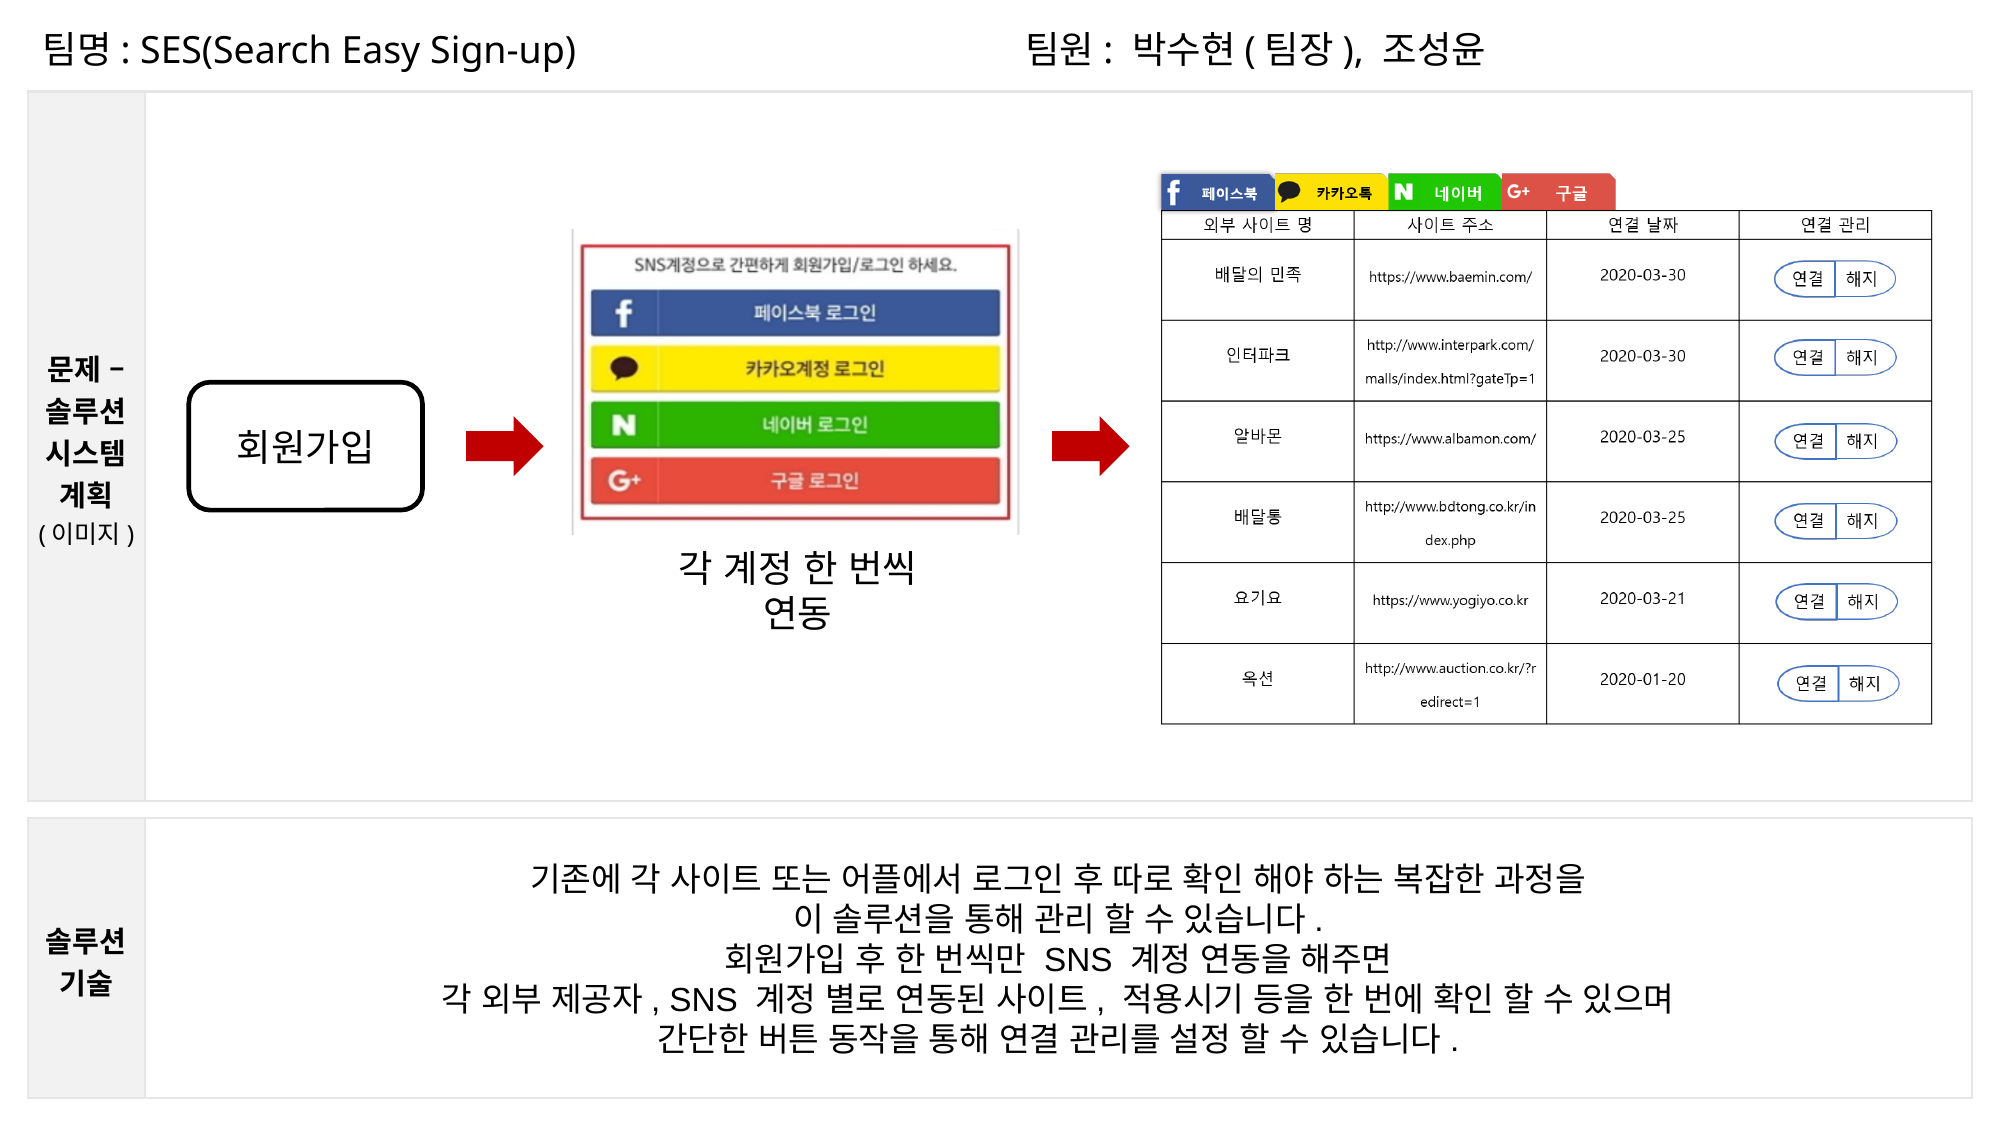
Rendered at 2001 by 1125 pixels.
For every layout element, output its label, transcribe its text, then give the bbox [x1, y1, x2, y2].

text_box [465, 413, 546, 479]
text_box 각 계정 한 번씩 연동 [634, 536, 962, 655]
text_box [144, 90, 1973, 802]
text_box 팀명: SES(Search Easy Sign-up) [27, 19, 990, 79]
text_box 팀원: 박수현(팀장), 조성윤 [1010, 19, 1973, 79]
text_box 회원가입 [187, 381, 424, 512]
text_box 기존에 각 사이트 또는 어플에서 로그인 후 따로 확인 해야 하는 복잡한 과정을 이 솔루션을 통해 관리 할 수 있습니다. 회원가입 후 한 번씩만 SNS 계정 연동을 해주면 각 외부 제공자, SNS 계정 별로 연동된 사이트, 적용시기 등을 한 번에 확인 할 수 있으며 간단한 버튼 동작을 통해 연결 관리를 설정 할 수 있습니다. [144, 817, 1973, 1099]
text_box [1051, 413, 1132, 479]
text_box 문제 – 솔루션 시스템 계획 (이미지) [27, 90, 144, 802]
picture [1154, 167, 1933, 725]
picture [568, 229, 1028, 536]
text_box 솔루션 기술 [27, 817, 144, 1099]
